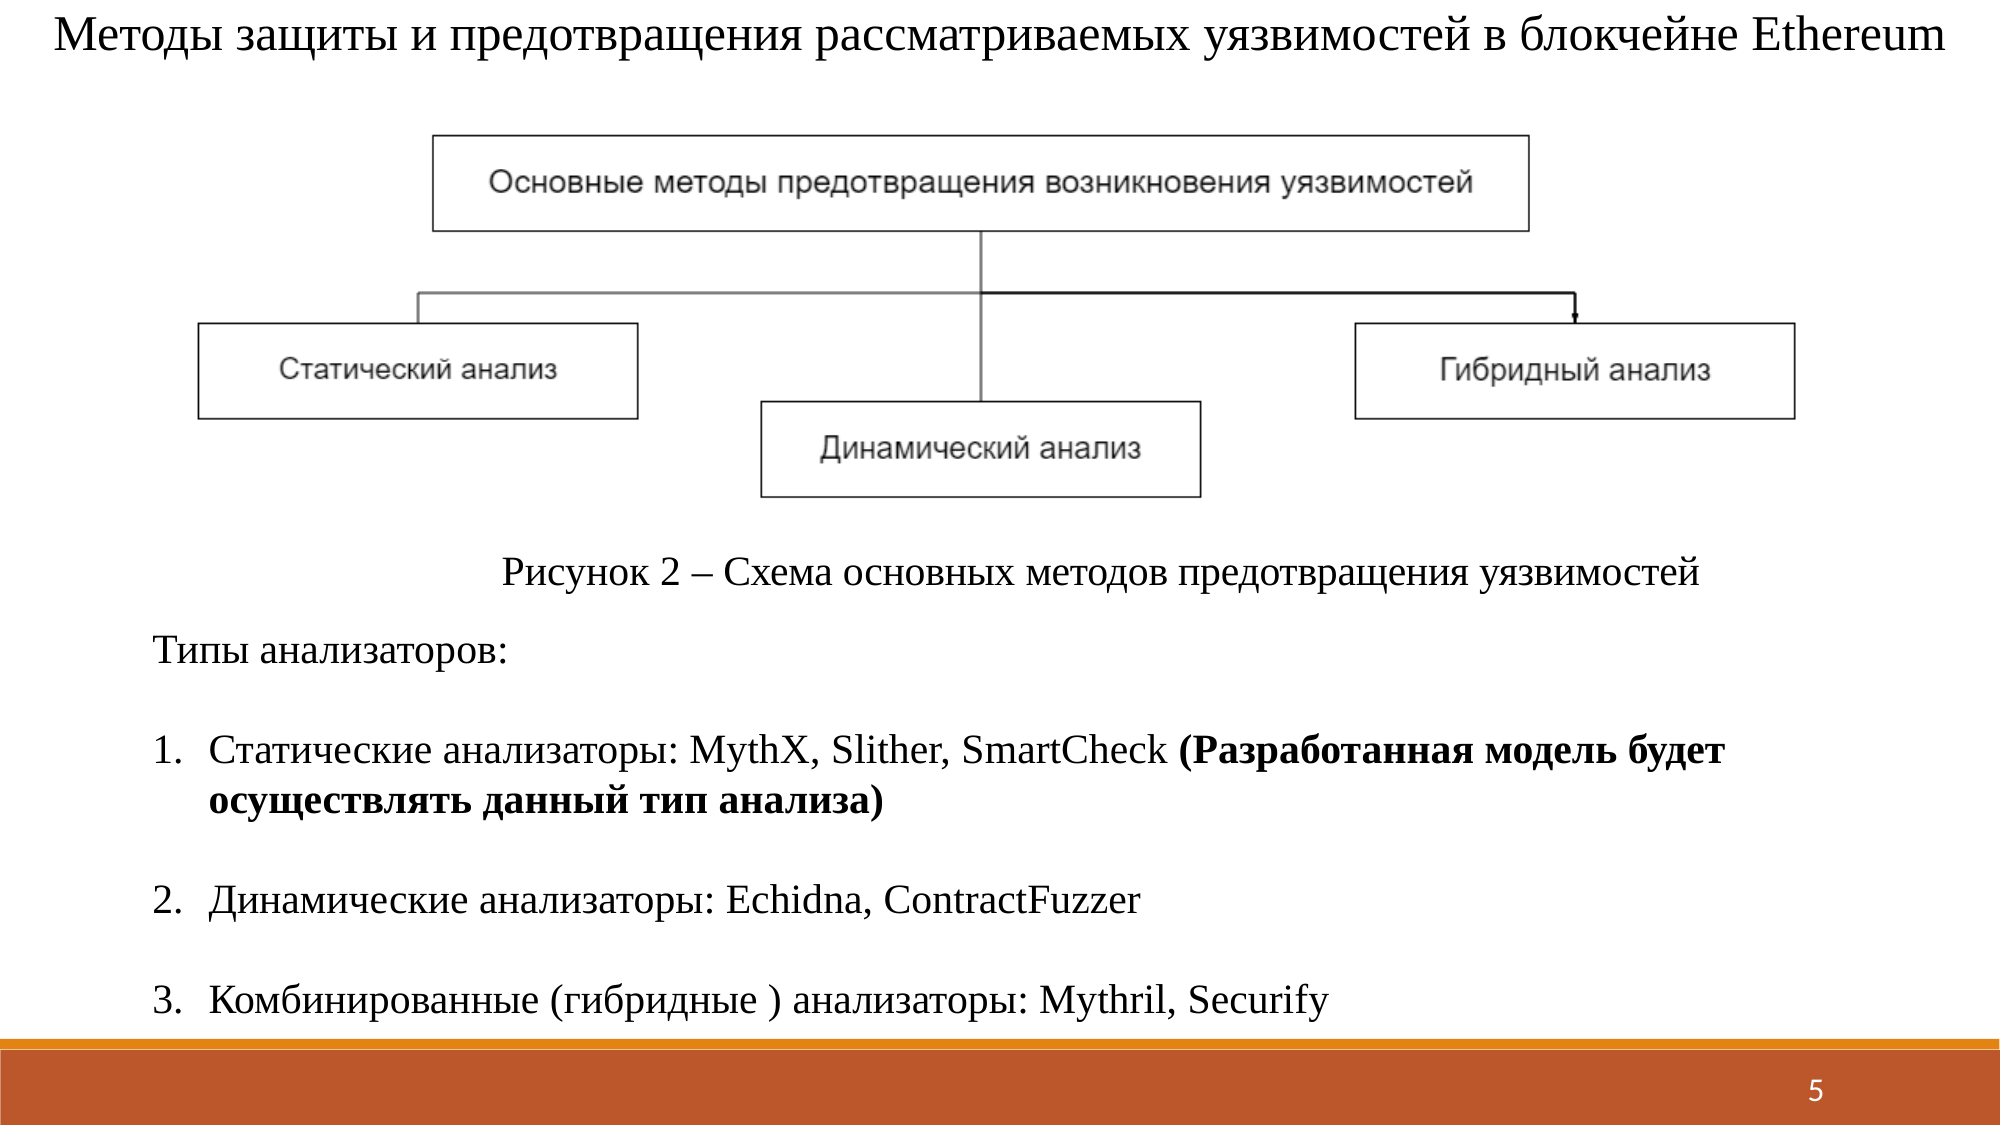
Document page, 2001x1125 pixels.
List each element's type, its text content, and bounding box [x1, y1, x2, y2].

text_box Типы анализаторов: Статические анализаторы: MythX, Slither, SmartCheck (Разработанная модель будет осуществлять данный тип анализа) Динамические анализаторы: Echidna, ContractFuzzer Комбинированные (гибридные ) анализаторы: Mythril, Securify [137, 614, 1900, 1030]
text_box Рисунок 2 – Схема основных методов предотвращения уязвимостей [474, 536, 1725, 602]
slide_number 5 [1801, 1074, 1833, 1112]
picture [187, 107, 1813, 521]
title Методы защиты и предотвращения рассматриваемых уязвимостей в блокчейне Ethereum [0, 0, 2000, 61]
